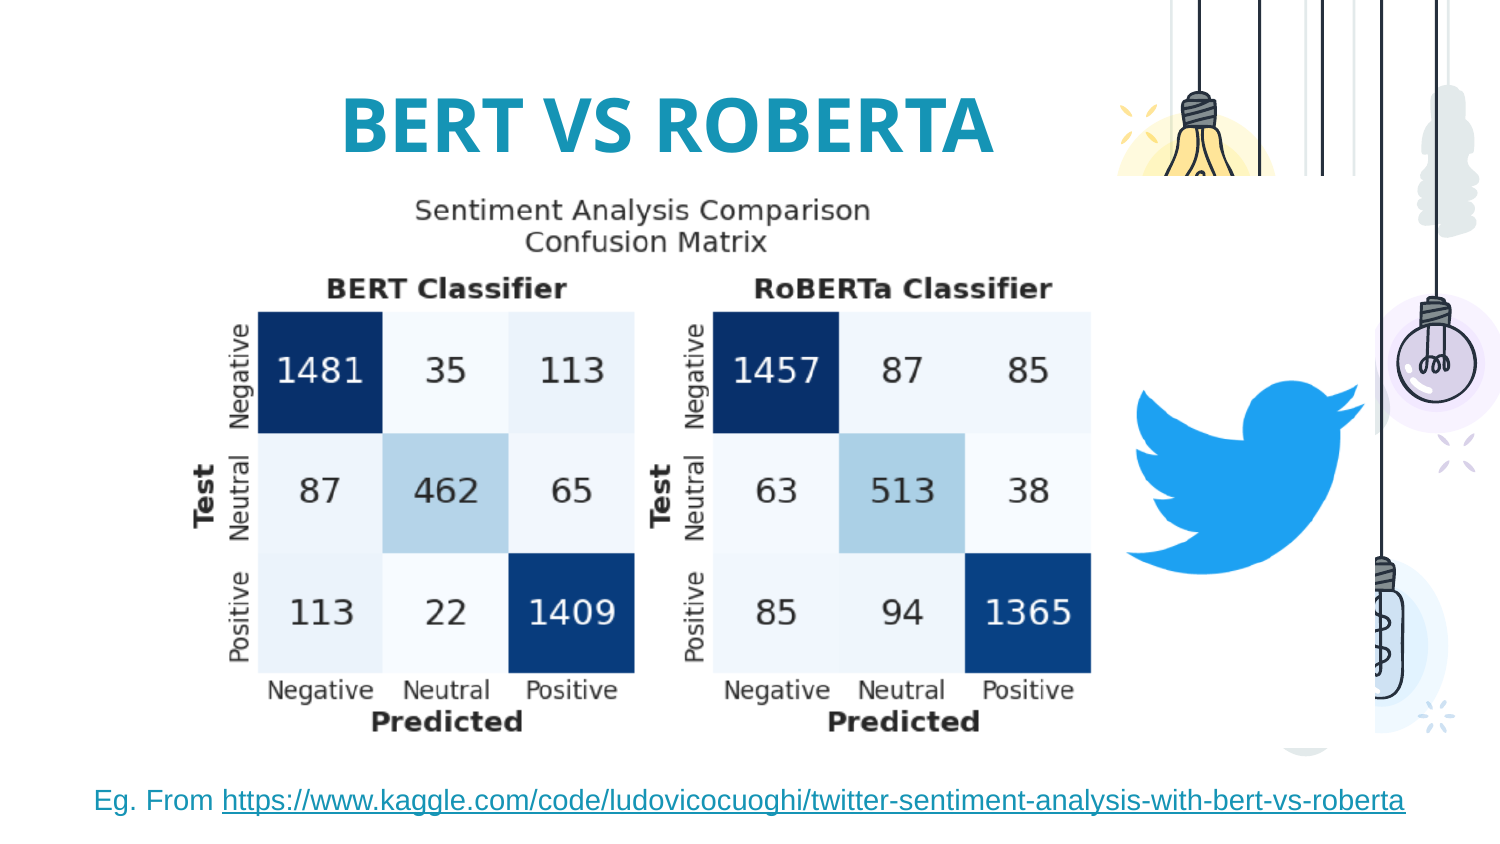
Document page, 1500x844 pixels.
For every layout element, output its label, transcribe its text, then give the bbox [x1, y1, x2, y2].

text_box BERT VS ROBERTA [324, 70, 1010, 174]
text_box Eg. From https://www.kaggle.com/code/ludovicocuoghi/twitter-sentiment-analysis-with-bert-vs-roberta [61, 773, 1439, 824]
picture [188, 175, 1376, 749]
